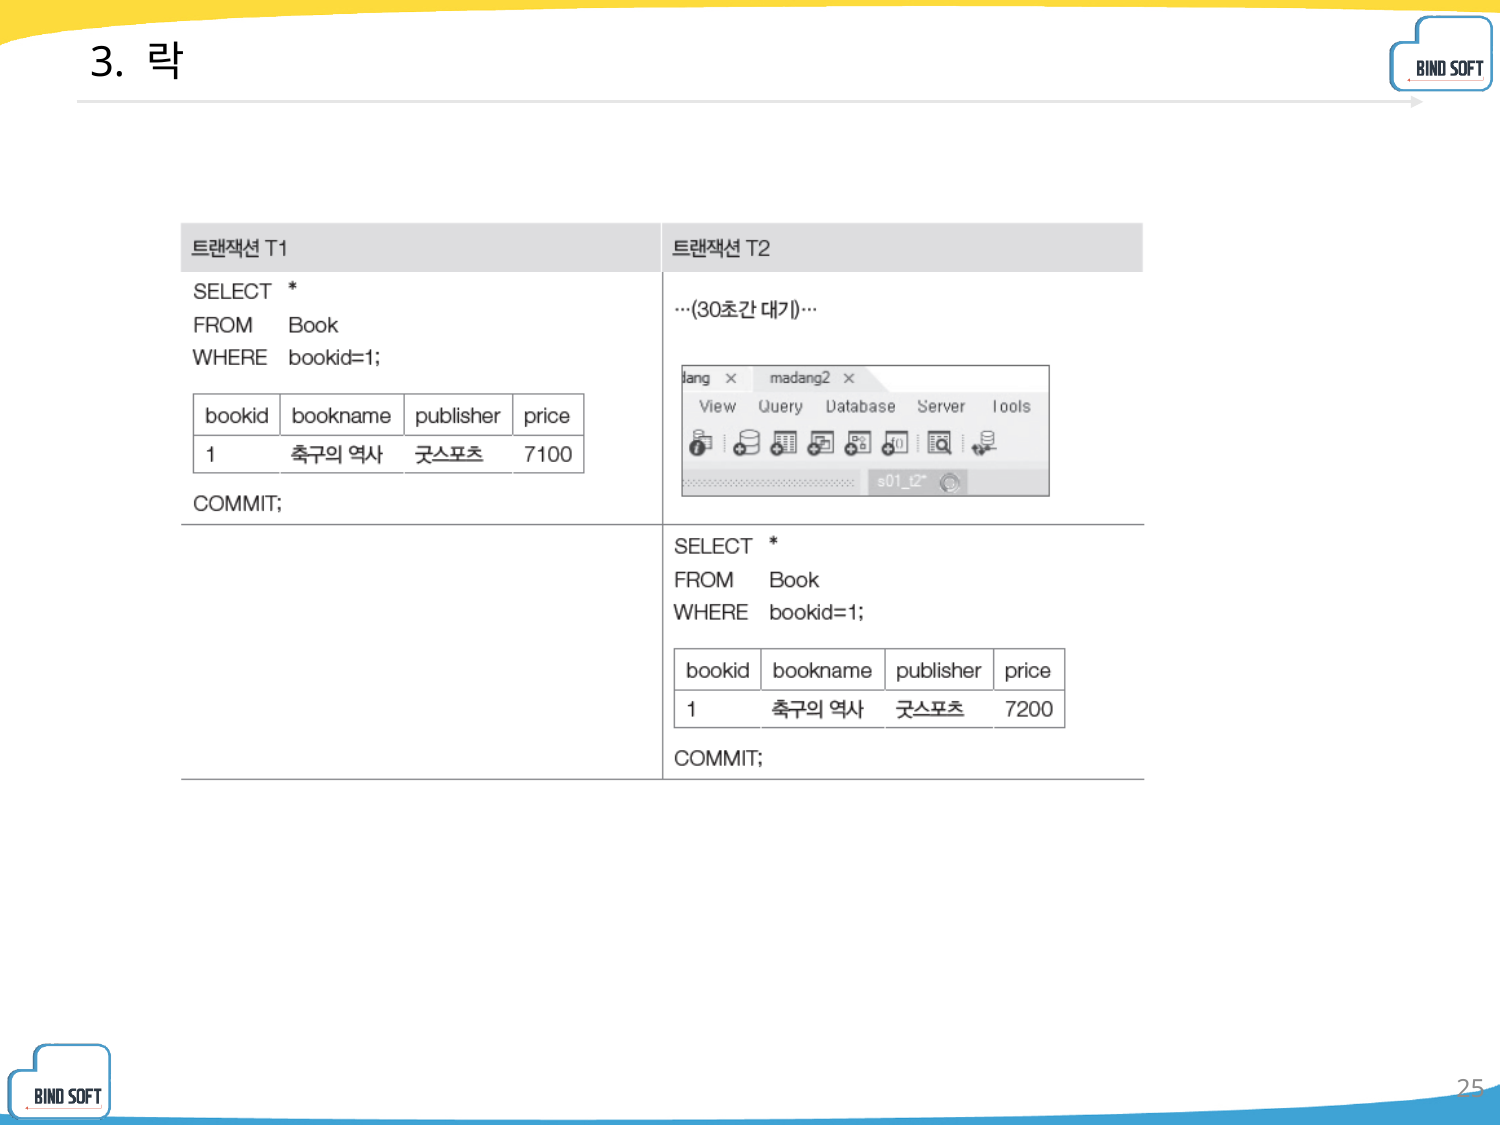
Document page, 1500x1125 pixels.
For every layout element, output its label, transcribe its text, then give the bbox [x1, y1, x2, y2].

picture [0, 0, 1500, 96]
title 3. 락 [75, 11, 1425, 108]
picture [0, 1003, 1500, 1125]
slide_number 25 [1149, 1068, 1500, 1111]
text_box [180, 219, 1147, 785]
